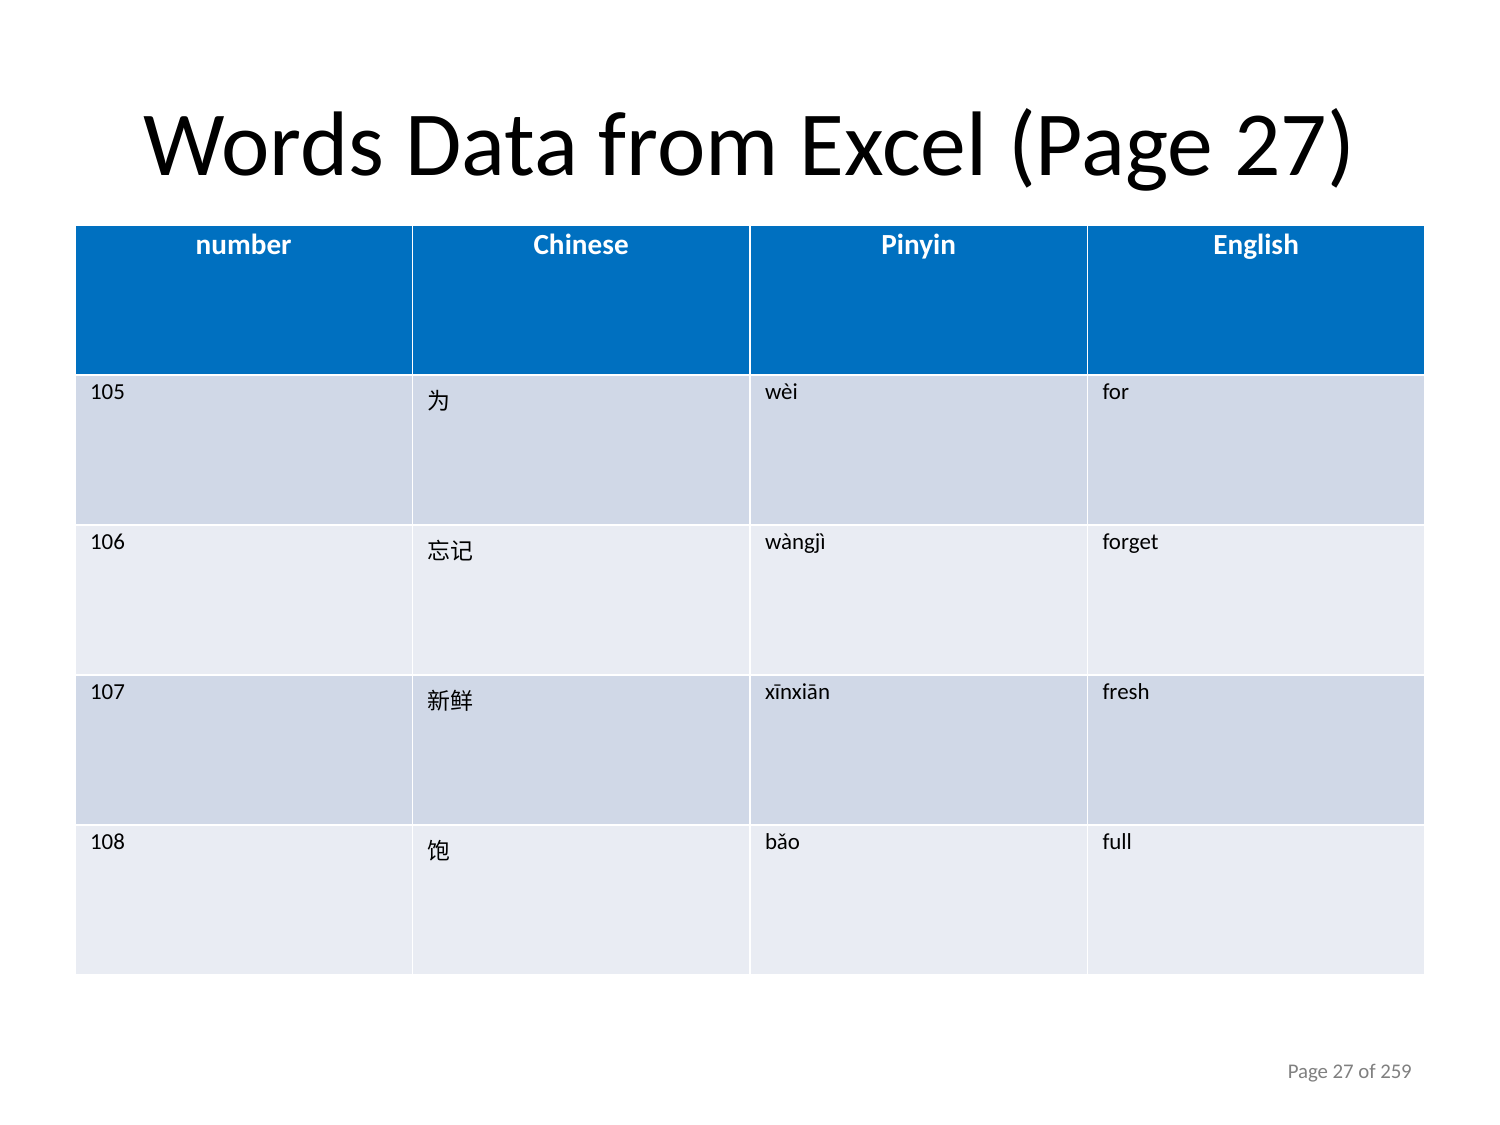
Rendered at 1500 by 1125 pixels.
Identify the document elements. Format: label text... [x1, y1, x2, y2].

table_cell fresh [1088, 676, 1424, 824]
table_cell 饱 [413, 826, 749, 974]
table_header Pinyin [751, 226, 1087, 374]
table_header Chinese [413, 226, 749, 374]
table_cell full [1088, 826, 1424, 974]
table_cell 忘记 [413, 526, 749, 674]
table_cell 105 [76, 376, 412, 524]
table_cell 新鲜 [413, 676, 749, 824]
table_cell forget [1088, 526, 1424, 674]
table_cell 108 [76, 826, 412, 974]
table_cell bǎo [751, 826, 1087, 974]
title Words Data from Excel (Page 27) [75, 45, 1425, 224]
table_header English [1088, 226, 1424, 374]
table_cell 为 [413, 376, 749, 524]
table_cell wàngjì [751, 526, 1087, 674]
table_cell for [1088, 376, 1424, 524]
text_box Page 27 of 259 [1273, 1050, 1427, 1090]
table_cell 107 [76, 676, 412, 824]
table_cell wèi [751, 376, 1087, 524]
table_cell xīnxiān [751, 676, 1087, 824]
table_cell 106 [76, 526, 412, 674]
table_header number [76, 226, 412, 374]
